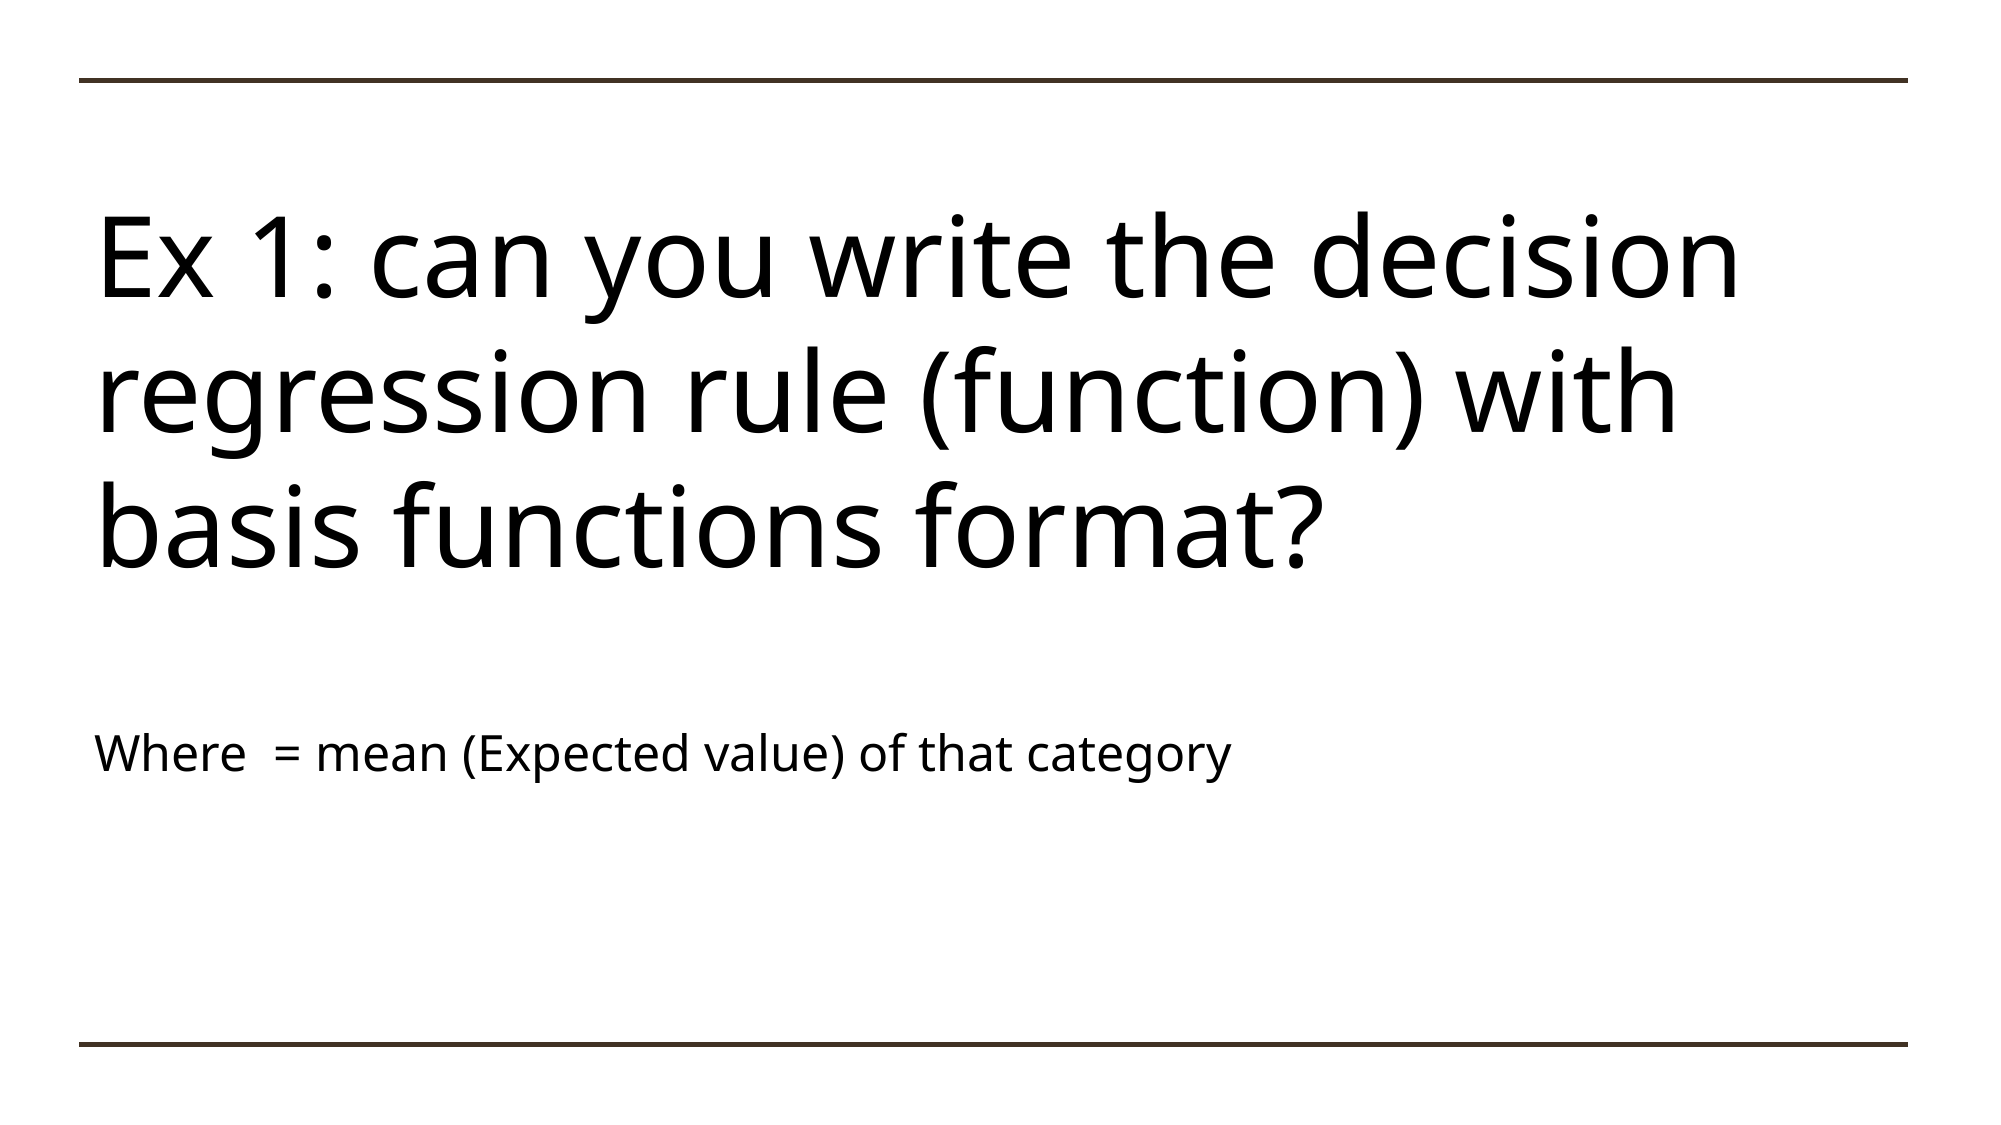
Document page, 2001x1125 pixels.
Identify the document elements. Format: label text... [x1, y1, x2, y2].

title Ex 1: can you write the decision regression rule (function) with basis functions format? [79, 142, 1824, 634]
